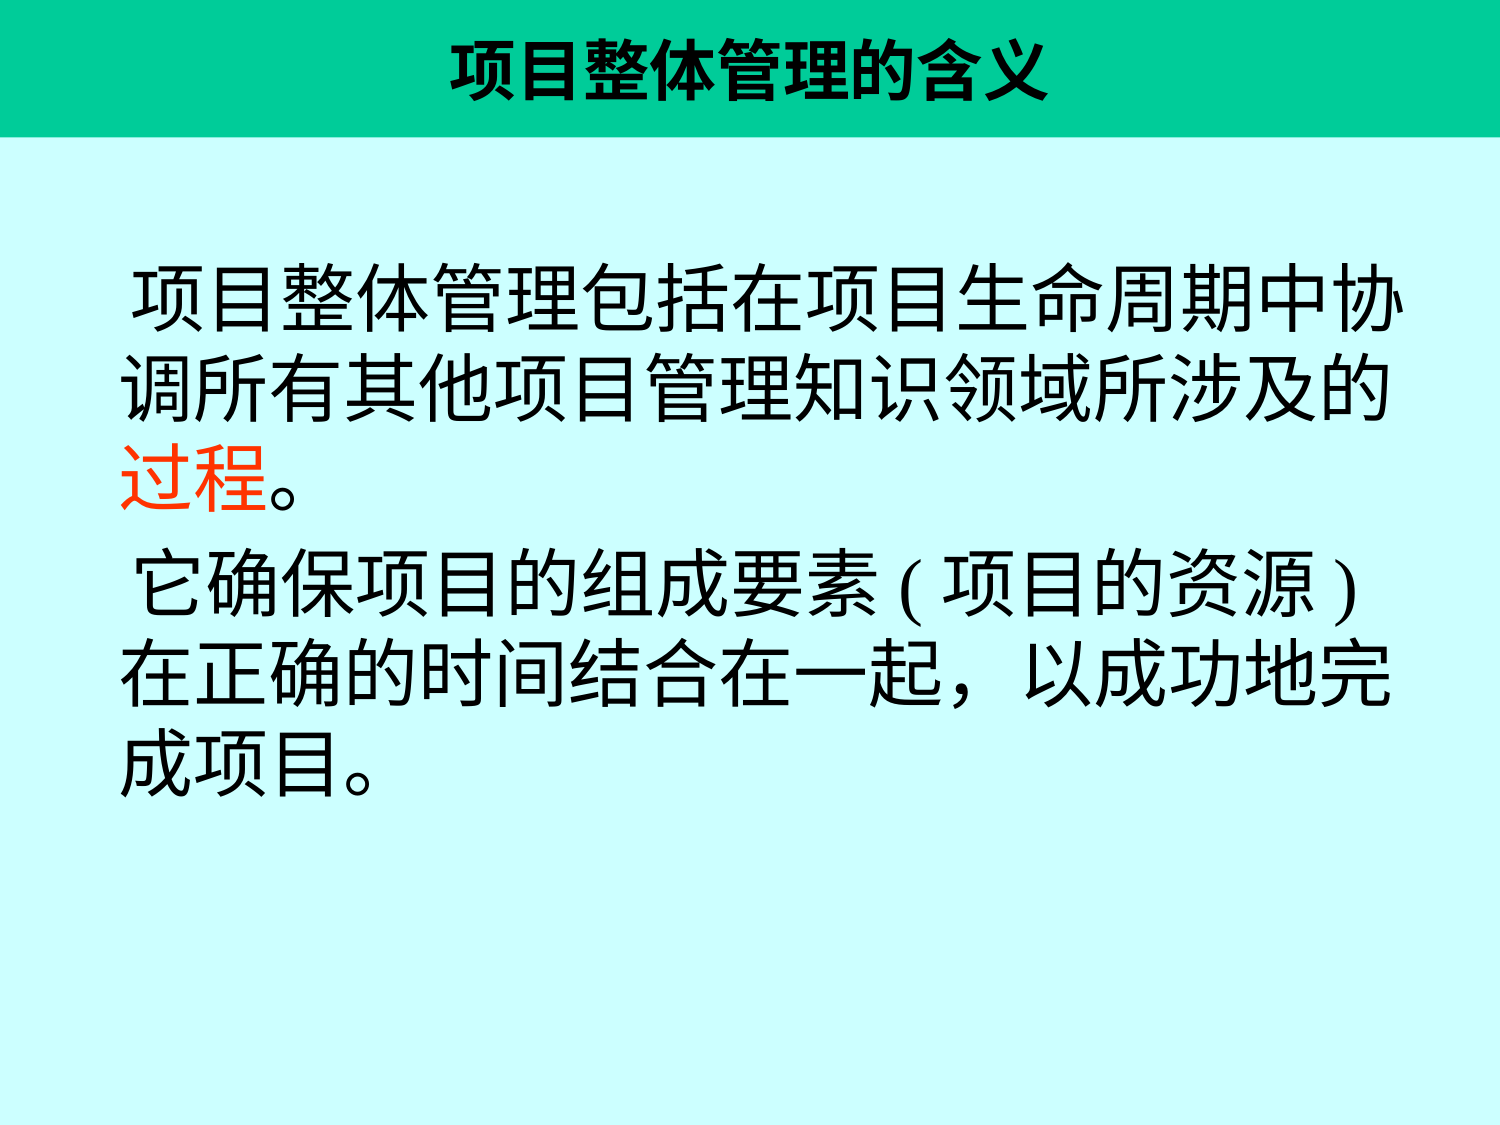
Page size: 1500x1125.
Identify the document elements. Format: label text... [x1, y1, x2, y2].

list 项目整体管理包括在项目生命周期中协调所有其他项目管理知识领域所涉及的过程。 它确保项目的组成要素(项目的资源)在正确的时间结合在一起，以成功地完成项目。 [46, 243, 1448, 894]
title 项目整体管理的含义 [0, 0, 1500, 138]
